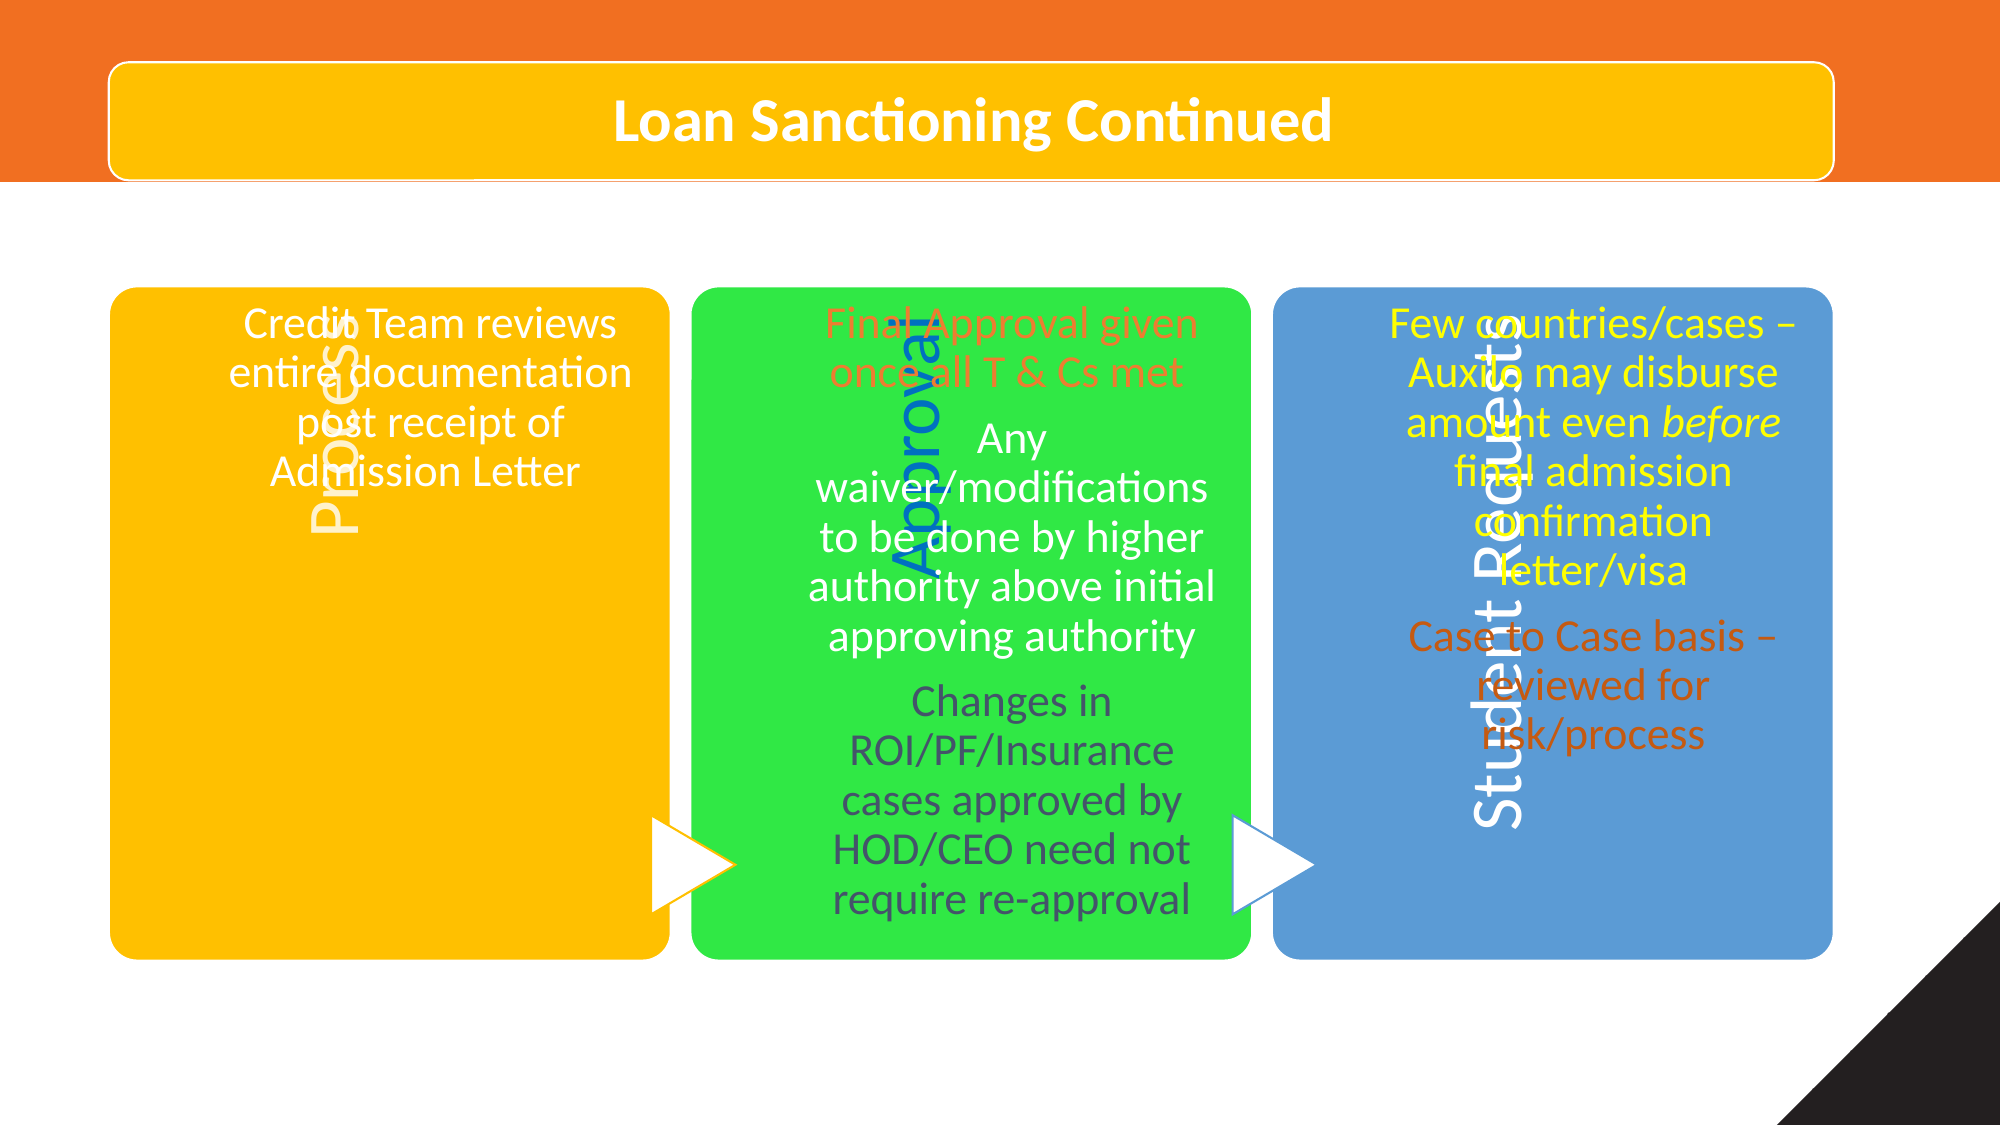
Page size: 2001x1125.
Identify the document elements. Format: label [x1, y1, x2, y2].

list [108, 266, 1834, 981]
text_box [108, 61, 1834, 182]
